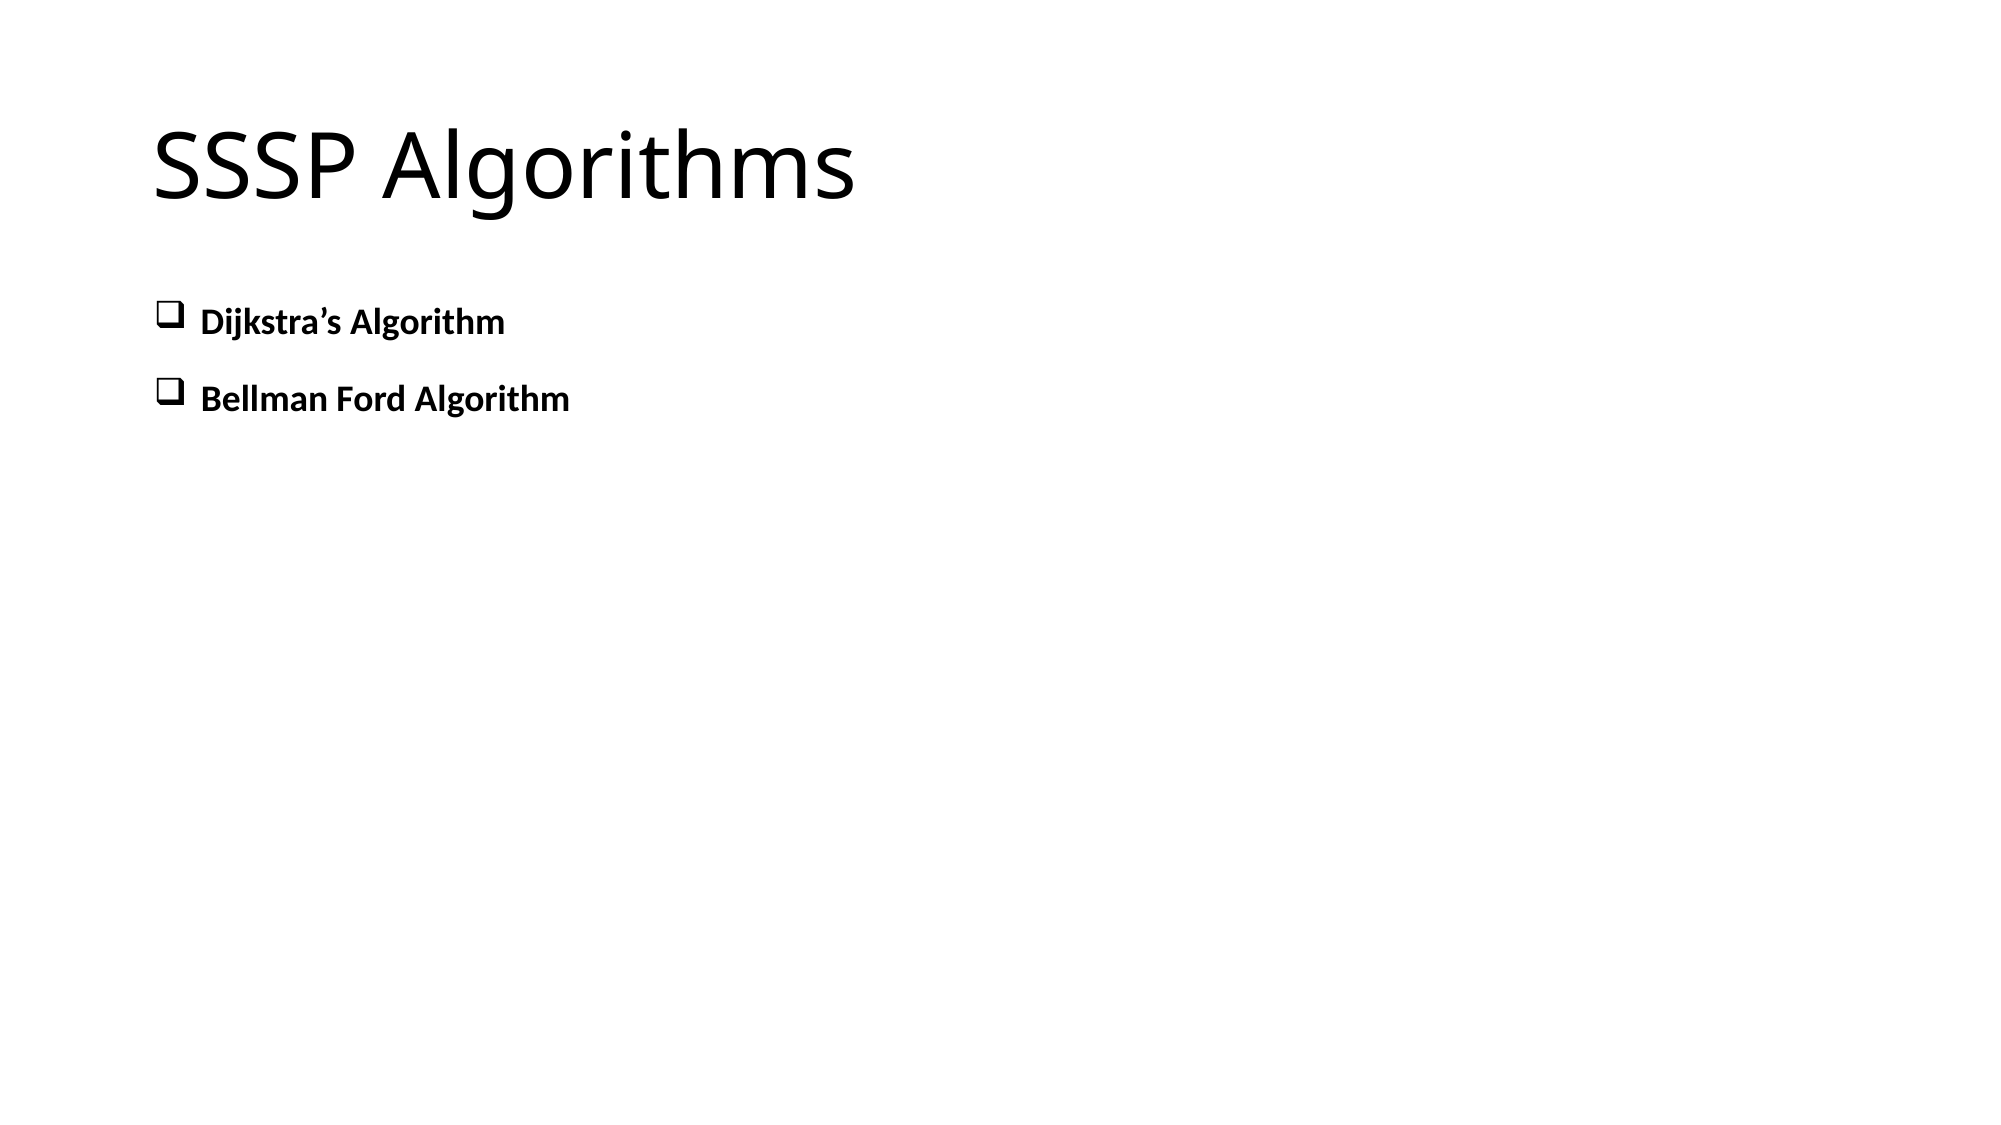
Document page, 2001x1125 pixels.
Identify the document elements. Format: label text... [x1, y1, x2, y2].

title SSSP Algorithms [137, 59, 1863, 278]
text_box Bellman Ford Algorithm [139, 367, 586, 427]
text_box Dijkstra’s Algorithm [138, 289, 522, 350]
